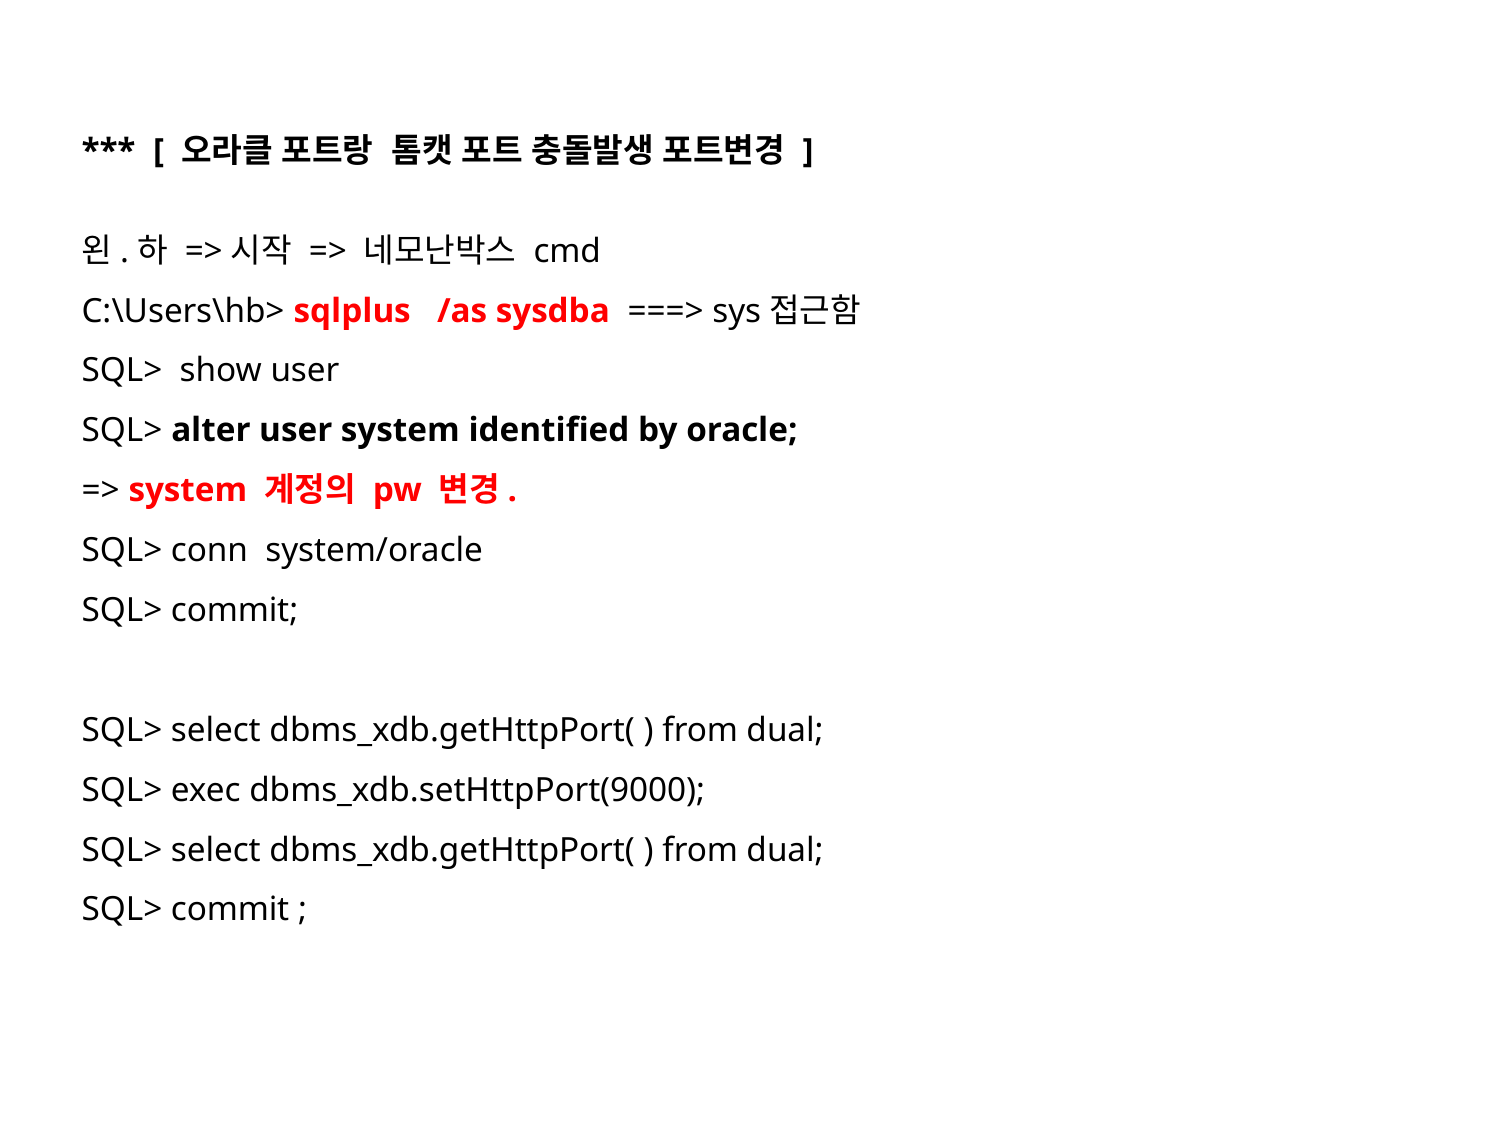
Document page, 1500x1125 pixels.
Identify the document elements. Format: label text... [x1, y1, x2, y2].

text_box *** [ 오라클 포트랑 톰캣 포트 충돌발생 포트변경 ] 왼.하 =>시작 => 네모난박스 cmd C:\Users\hb> sqlplus /as sysdba ===> sys접근함 SQL> show user SQL> alter user system identified by oracle; => system 계정의 pw 변경. SQL> conn system/oracle SQL> commit; SQL> select dbms_xdb.getHttpPort( ) from dual; SQL> exec dbms_xdb.setHttpPort(9000); SQL> select dbms_xdb.getHttpPort( ) from dual; SQL> commit ; [66, 101, 1424, 995]
